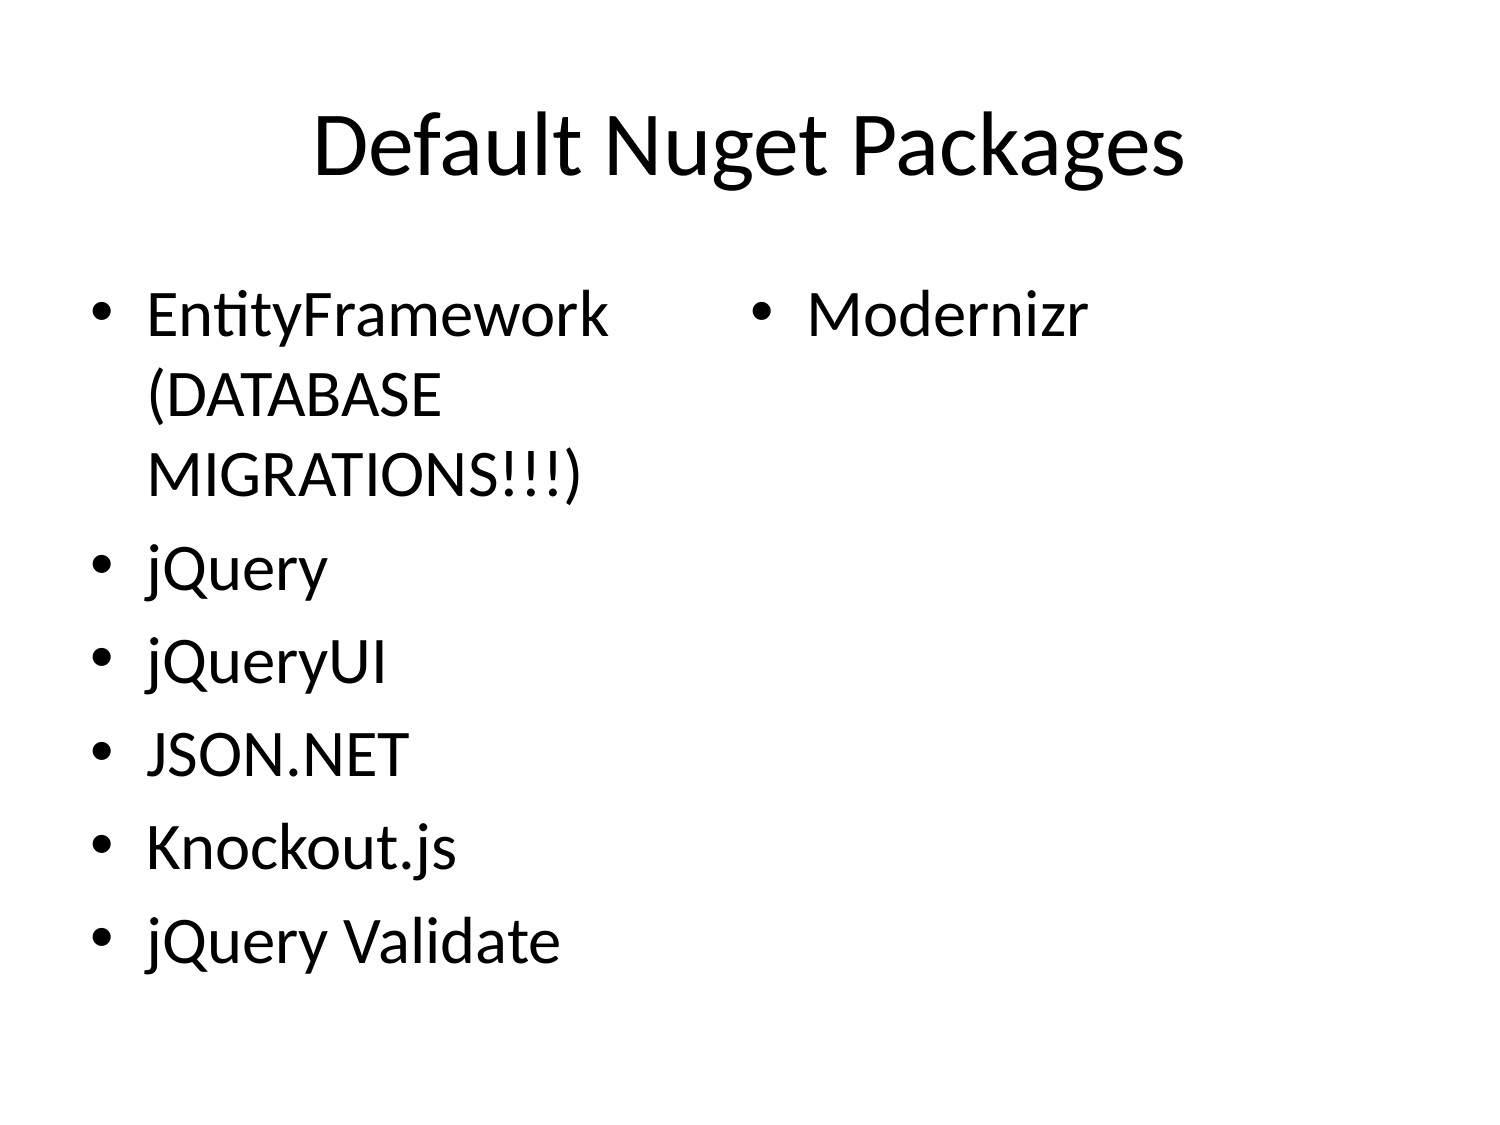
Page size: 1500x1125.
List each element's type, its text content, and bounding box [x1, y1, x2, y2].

list EntityFramework (DATABASE MIGRATIONS!!!) jQuery jQueryUI JSON.NET Knockout.js jQuery Validate Modernizr [75, 262, 1425, 1005]
title Default Nuget Packages [75, 45, 1425, 233]
